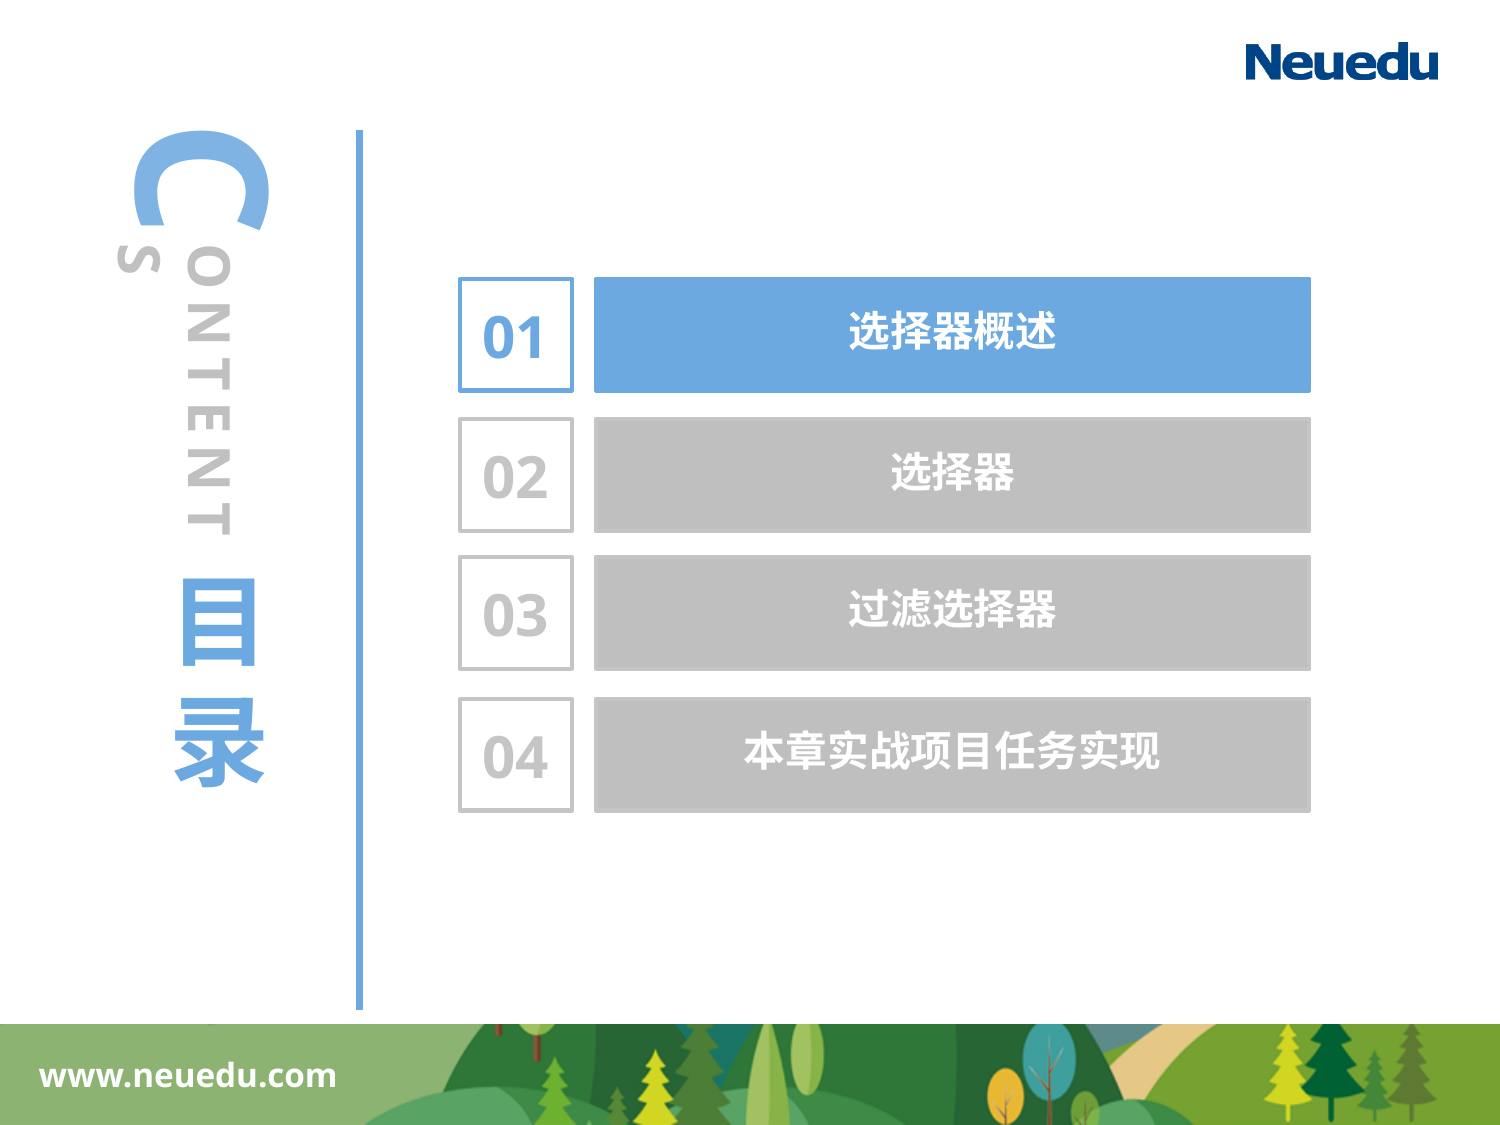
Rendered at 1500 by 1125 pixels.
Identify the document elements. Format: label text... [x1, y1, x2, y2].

picture [1246, 42, 1438, 80]
text_box 选择器 [594, 417, 1311, 533]
text_box 本章实战项目任务实现 [594, 697, 1311, 813]
text_box 03 [458, 555, 574, 671]
picture [0, 1024, 1500, 1125]
text_box 选择器概述 [594, 277, 1311, 393]
text_box 04 [458, 697, 574, 813]
text_box 过滤选择器 [594, 555, 1311, 671]
text_box 01 [458, 277, 574, 393]
text_box 02 [458, 417, 574, 533]
